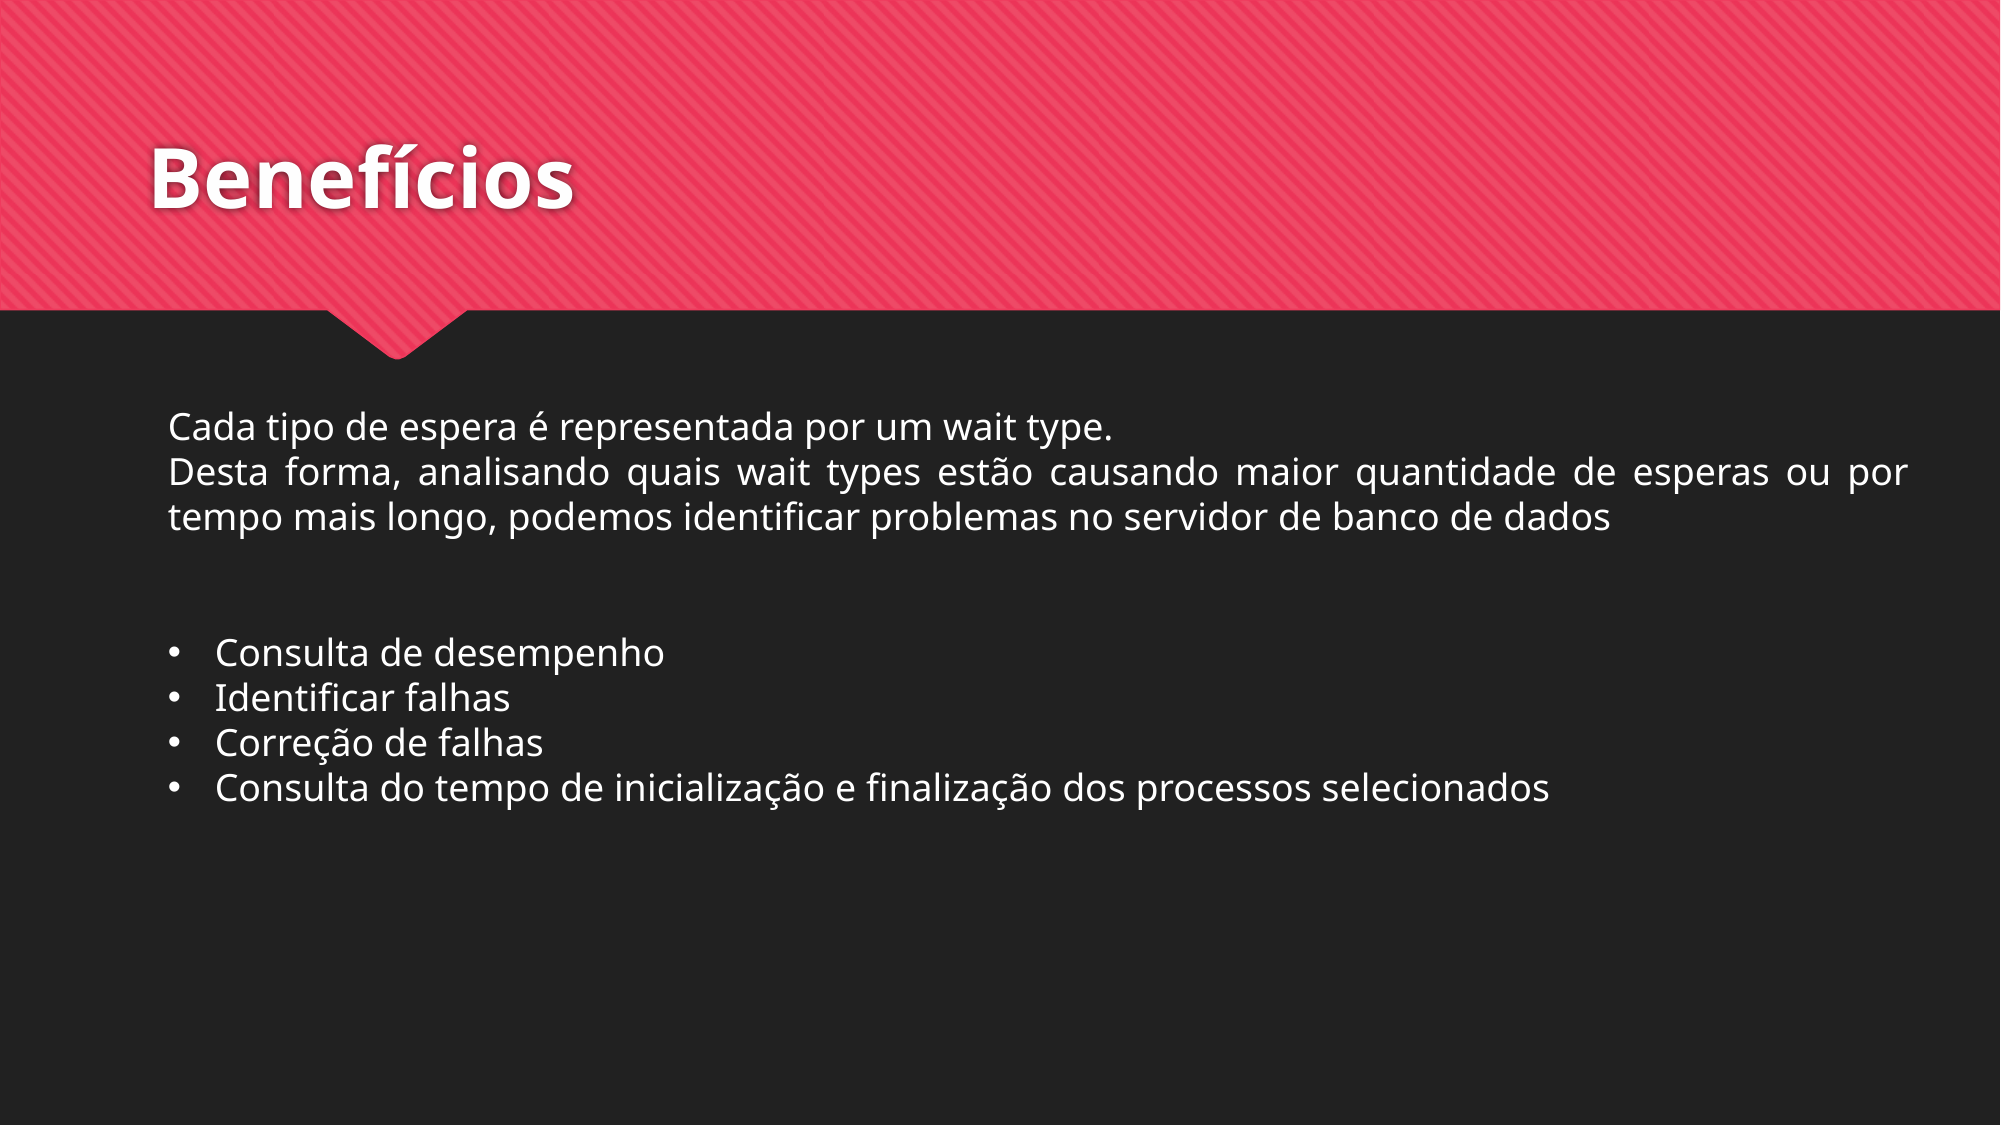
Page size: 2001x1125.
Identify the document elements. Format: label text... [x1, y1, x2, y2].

text_box Cada tipo de espera é representada por um wait type. Desta forma, analisando quais wait types estão causando maior quantidade de esperas ou por tempo mais longo, podemos identificar problemas no servidor de banco de dados [153, 395, 1925, 545]
title Benefícios [132, 73, 1868, 233]
text_box Consulta de desempenho Identificar falhas Correção de falhas Consulta do tempo de inicialização e finalização dos processos selecionados [153, 621, 1661, 817]
